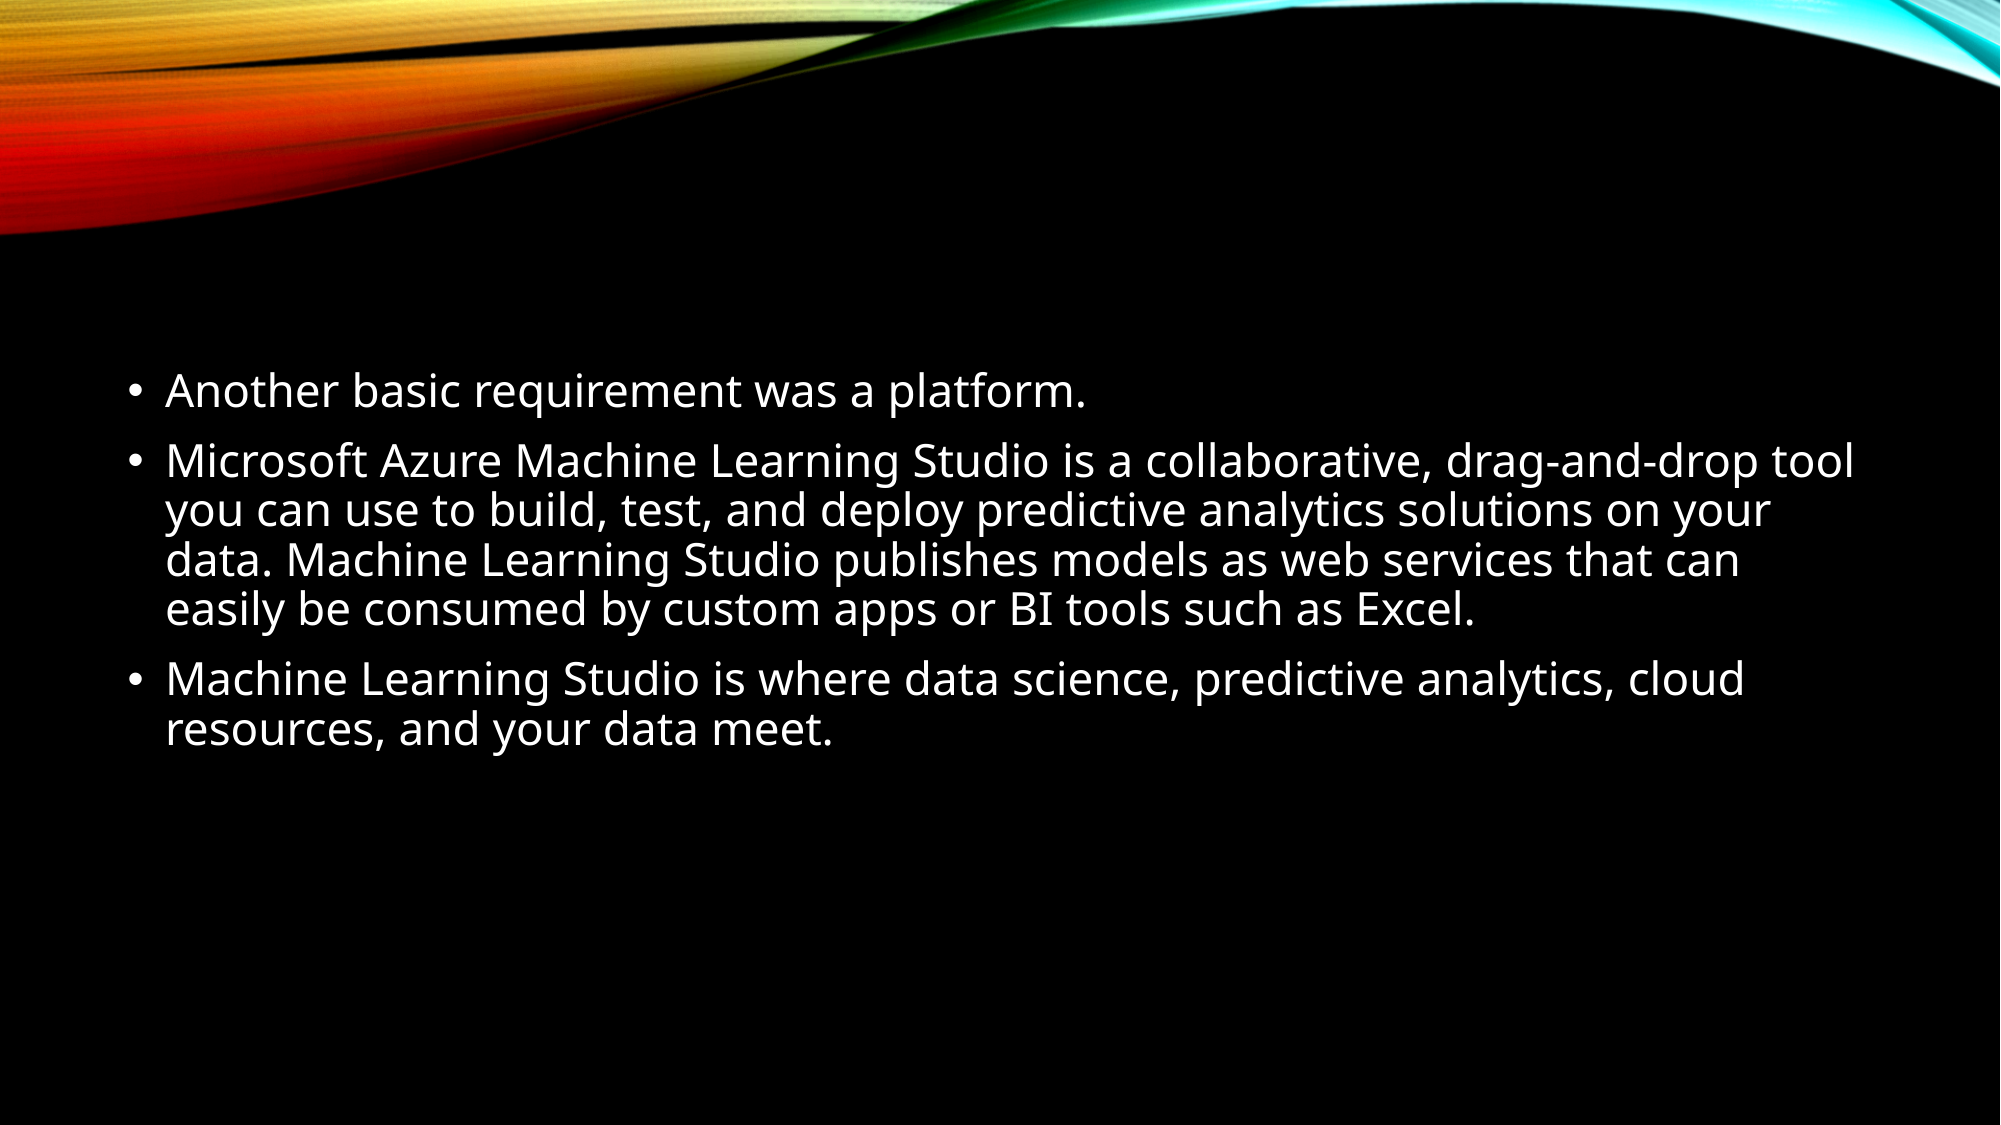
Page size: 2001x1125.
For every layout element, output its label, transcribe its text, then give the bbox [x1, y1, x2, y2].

list Another basic requirement was a platform. Microsoft Azure Machine Learning Studio is a collaborative, drag-and-drop tool you can use to build, test, and deploy predictive analytics solutions on your data. Machine Learning Studio publishes models as web services that can easily be consumed by custom apps or BI tools such as Excel. Machine Learning Studio is where data science, predictive analytics, cloud resources, and your data meet. [112, 360, 1888, 1021]
picture [0, 0, 2000, 237]
